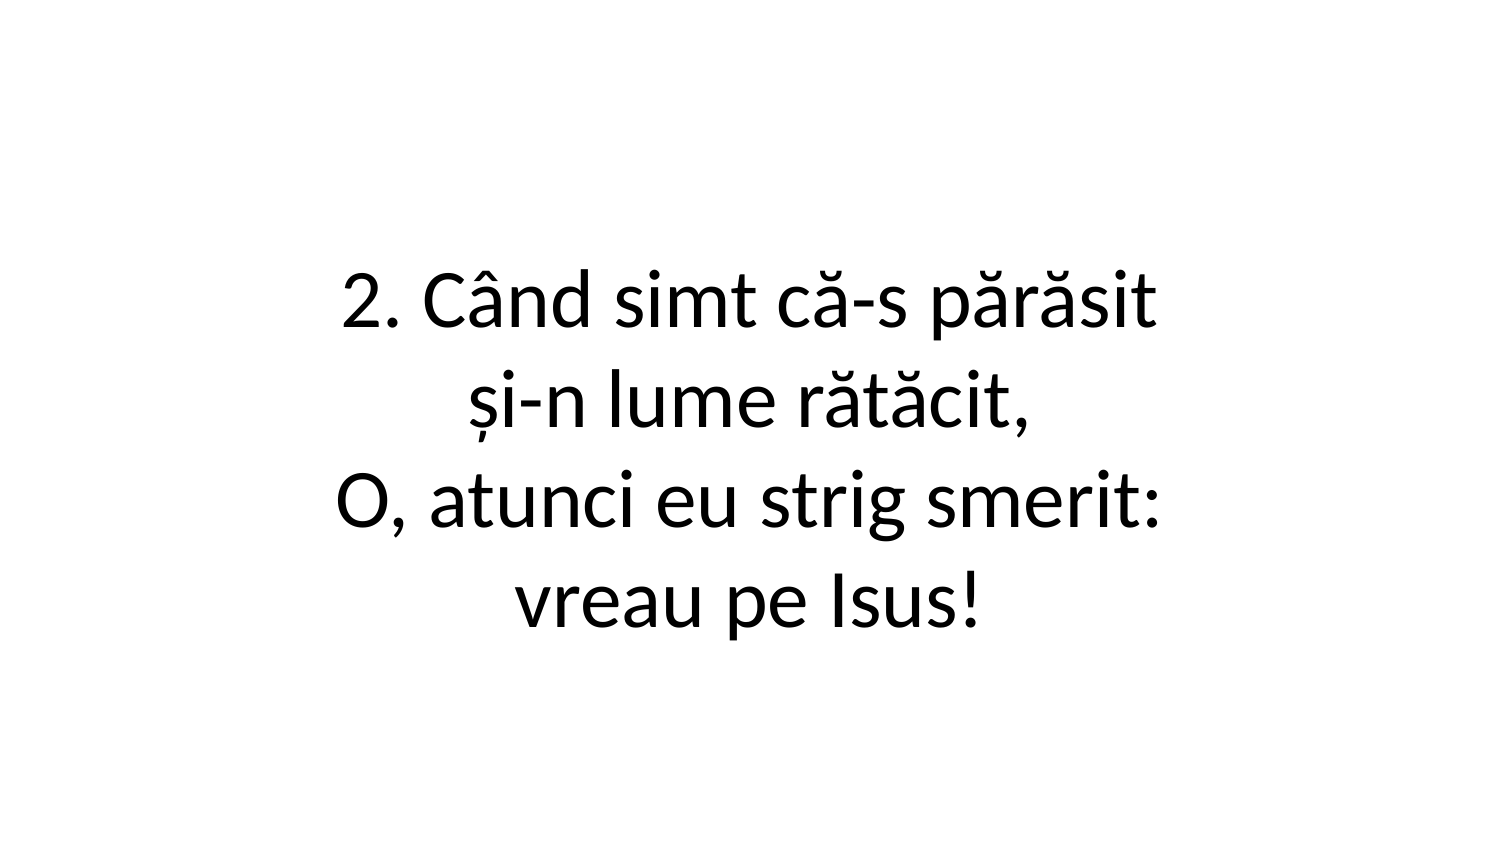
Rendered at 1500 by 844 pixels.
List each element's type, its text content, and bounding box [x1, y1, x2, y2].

text_box 2. Când simt că-s părăsit și-n lume rătăcit, O, atunci eu strig smerit: vreau pe Isus! [320, 192, 1180, 652]
